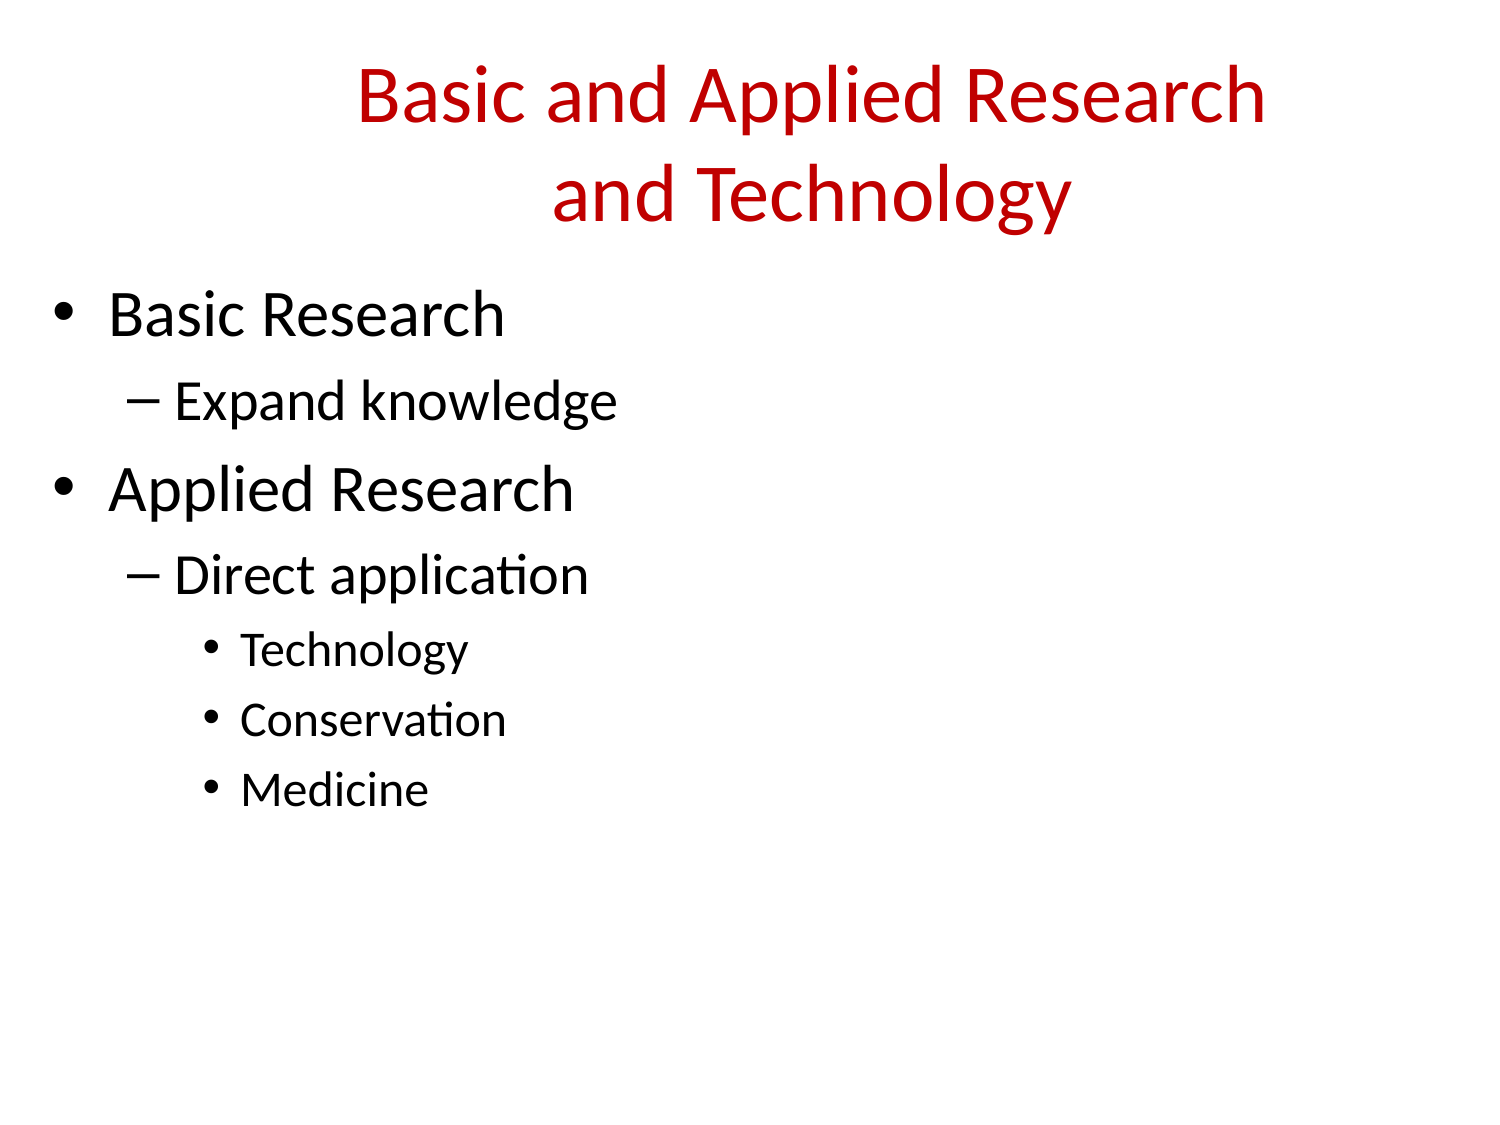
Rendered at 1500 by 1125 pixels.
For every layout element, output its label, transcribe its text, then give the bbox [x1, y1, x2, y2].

list Basic Research Expand knowledge Applied Research Direct application Technology Conservation Medicine [37, 262, 1038, 1005]
title Basic and Applied Research and Technology [137, 45, 1488, 233]
